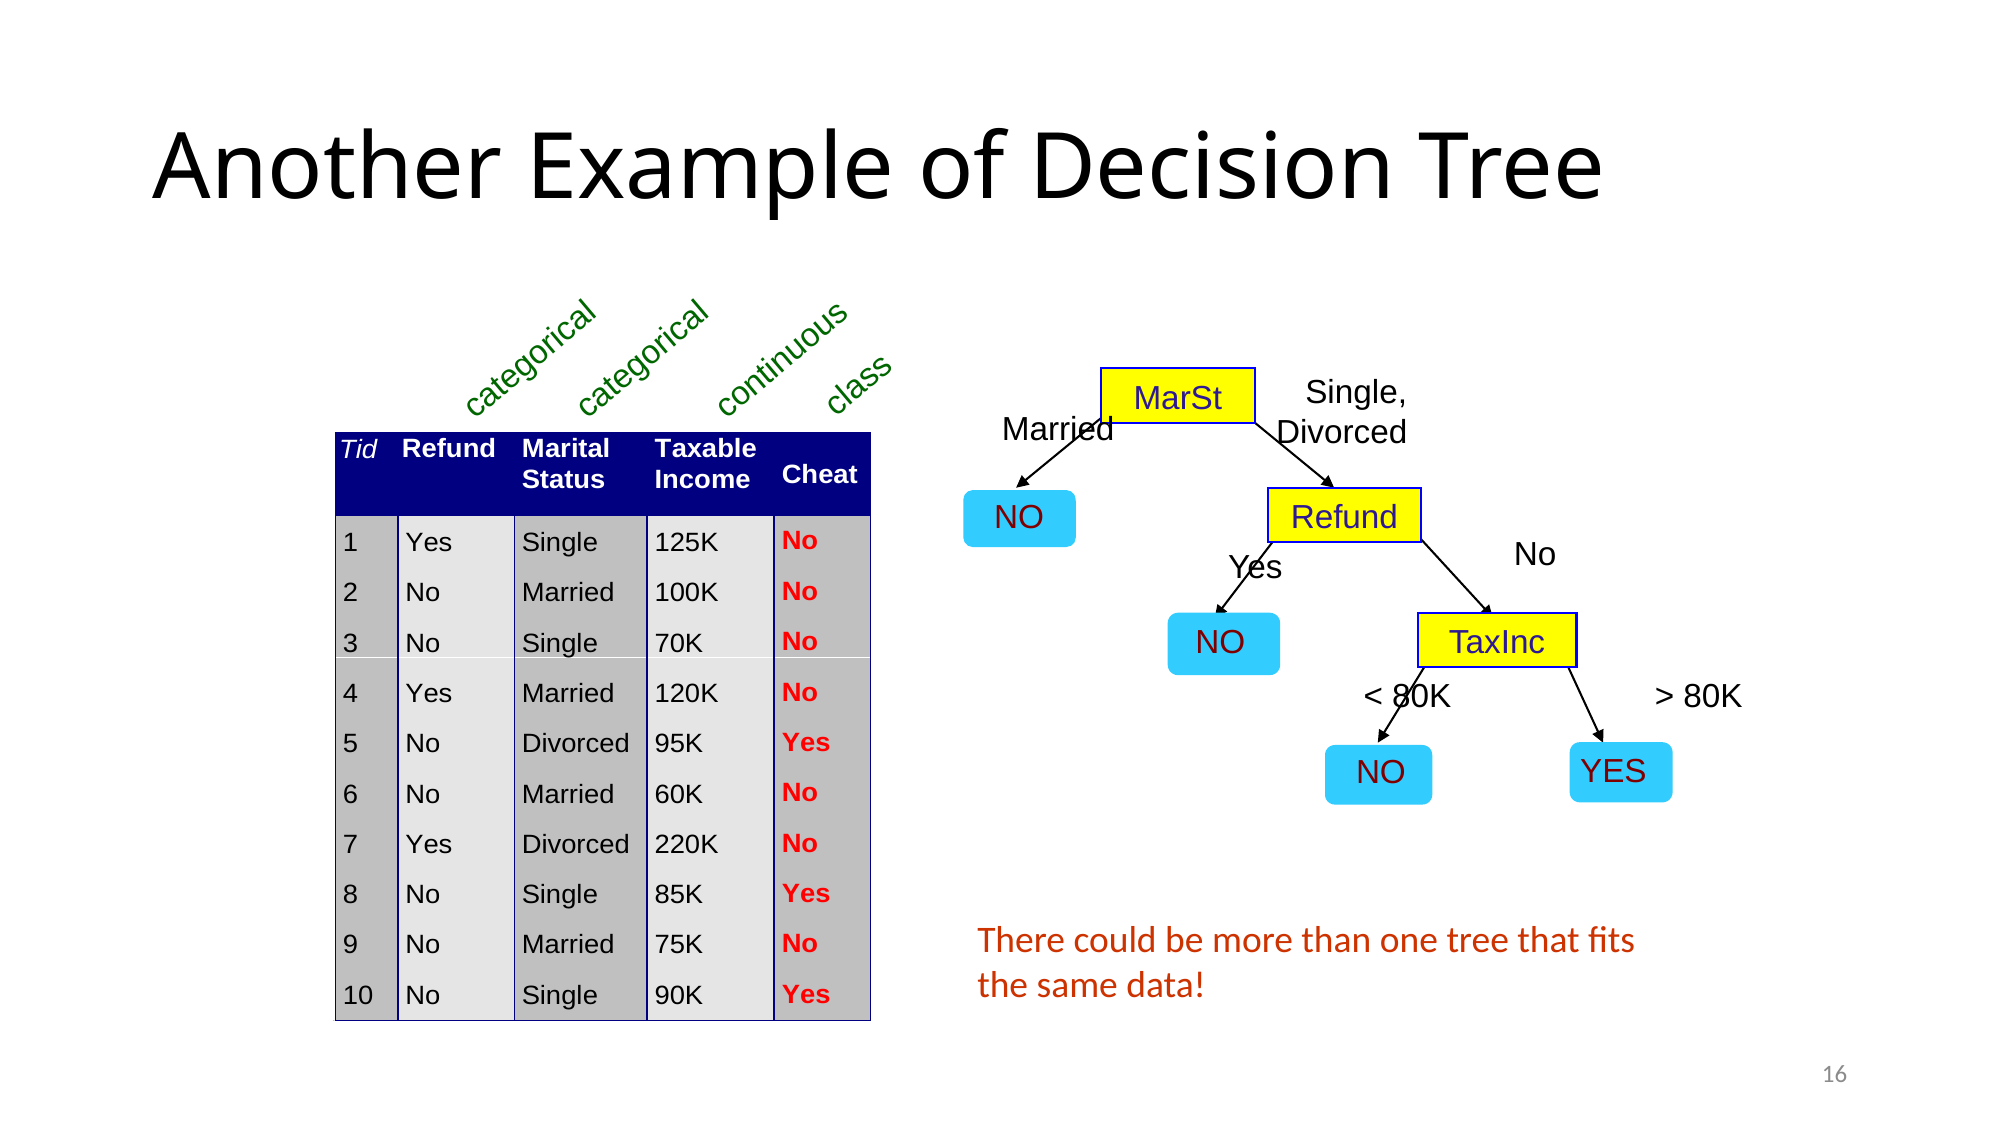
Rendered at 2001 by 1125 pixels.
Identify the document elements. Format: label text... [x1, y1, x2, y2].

text_box [1297, 458, 1334, 487]
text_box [1167, 612, 1281, 676]
text_box < 80K [1236, 666, 1467, 722]
text_box categorical [510, 238, 774, 432]
text_box No [1386, 525, 1572, 580]
slide_number 16 [1412, 1042, 1863, 1103]
text_box YES [1557, 742, 1670, 797]
text_box TaxInc [1417, 612, 1577, 668]
text_box Single, Divorced [1192, 362, 1423, 458]
text_box continuous [649, 238, 913, 432]
text_box [1016, 455, 1057, 487]
text_box Married [874, 400, 1139, 455]
text_box [1570, 745, 1673, 803]
title Another Example of Decision Tree [137, 59, 1863, 278]
text_box There could be more than one tree that fits the same data! [962, 907, 1688, 1013]
text_box [965, 543, 1074, 548]
text_box [1458, 580, 1492, 612]
text_box categorical [397, 238, 662, 432]
text_box Refund [1267, 487, 1422, 543]
text_box NO [923, 487, 1115, 543]
text_box [1325, 798, 1432, 805]
text_box [1592, 722, 1604, 742]
text_box class [755, 291, 958, 432]
text_box MarSt [1100, 368, 1192, 424]
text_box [324, 432, 910, 1038]
text_box > 80K [1527, 666, 1758, 722]
text_box Yes [1100, 537, 1298, 593]
text_box [1377, 722, 1391, 742]
text_box [1215, 593, 1234, 612]
text_box NO [1285, 742, 1477, 798]
